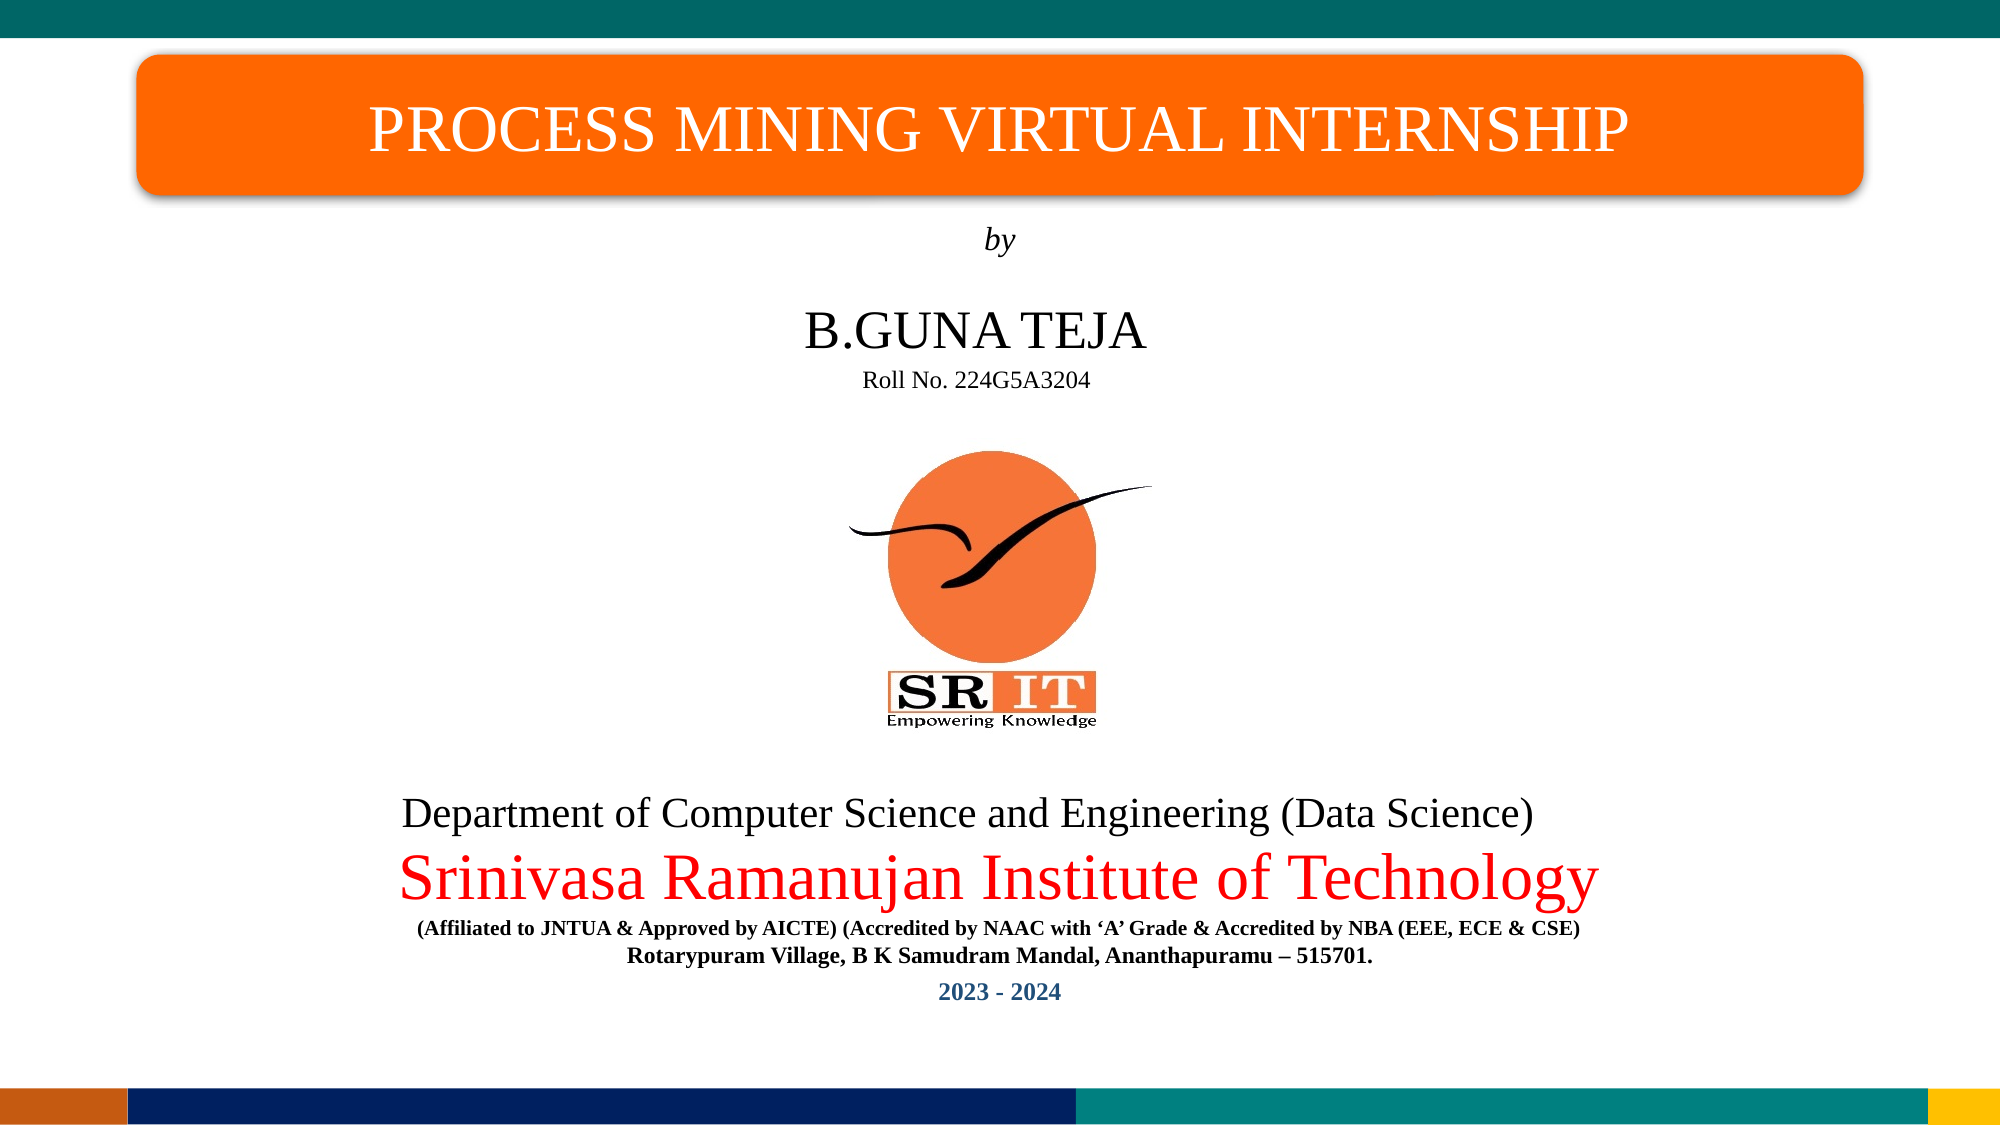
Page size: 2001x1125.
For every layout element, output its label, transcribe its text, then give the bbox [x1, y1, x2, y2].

text_box B.GUNA TEJA Roll No. 224G5A3204 [702, 294, 1251, 452]
text_box PROCESS MINING VIRTUAL INTERNSHIP [136, 54, 1864, 196]
text_box by [445, 206, 1555, 265]
text_box Department of Computer Science and Engineering (Data Science) Srinivasa Ramanujan Institute of Technology (Affiliated to JNTUA & Approved by AICTE) (Accredited by NAAC with ‘A’ Grade & Accredited by NBA (EEE, ECE & CSE) Rotarypuram Village, B K Samudram Mandal, Ananthapuramu – 515701. 2023 - 2024 [248, 783, 1752, 1018]
picture [848, 438, 1152, 737]
